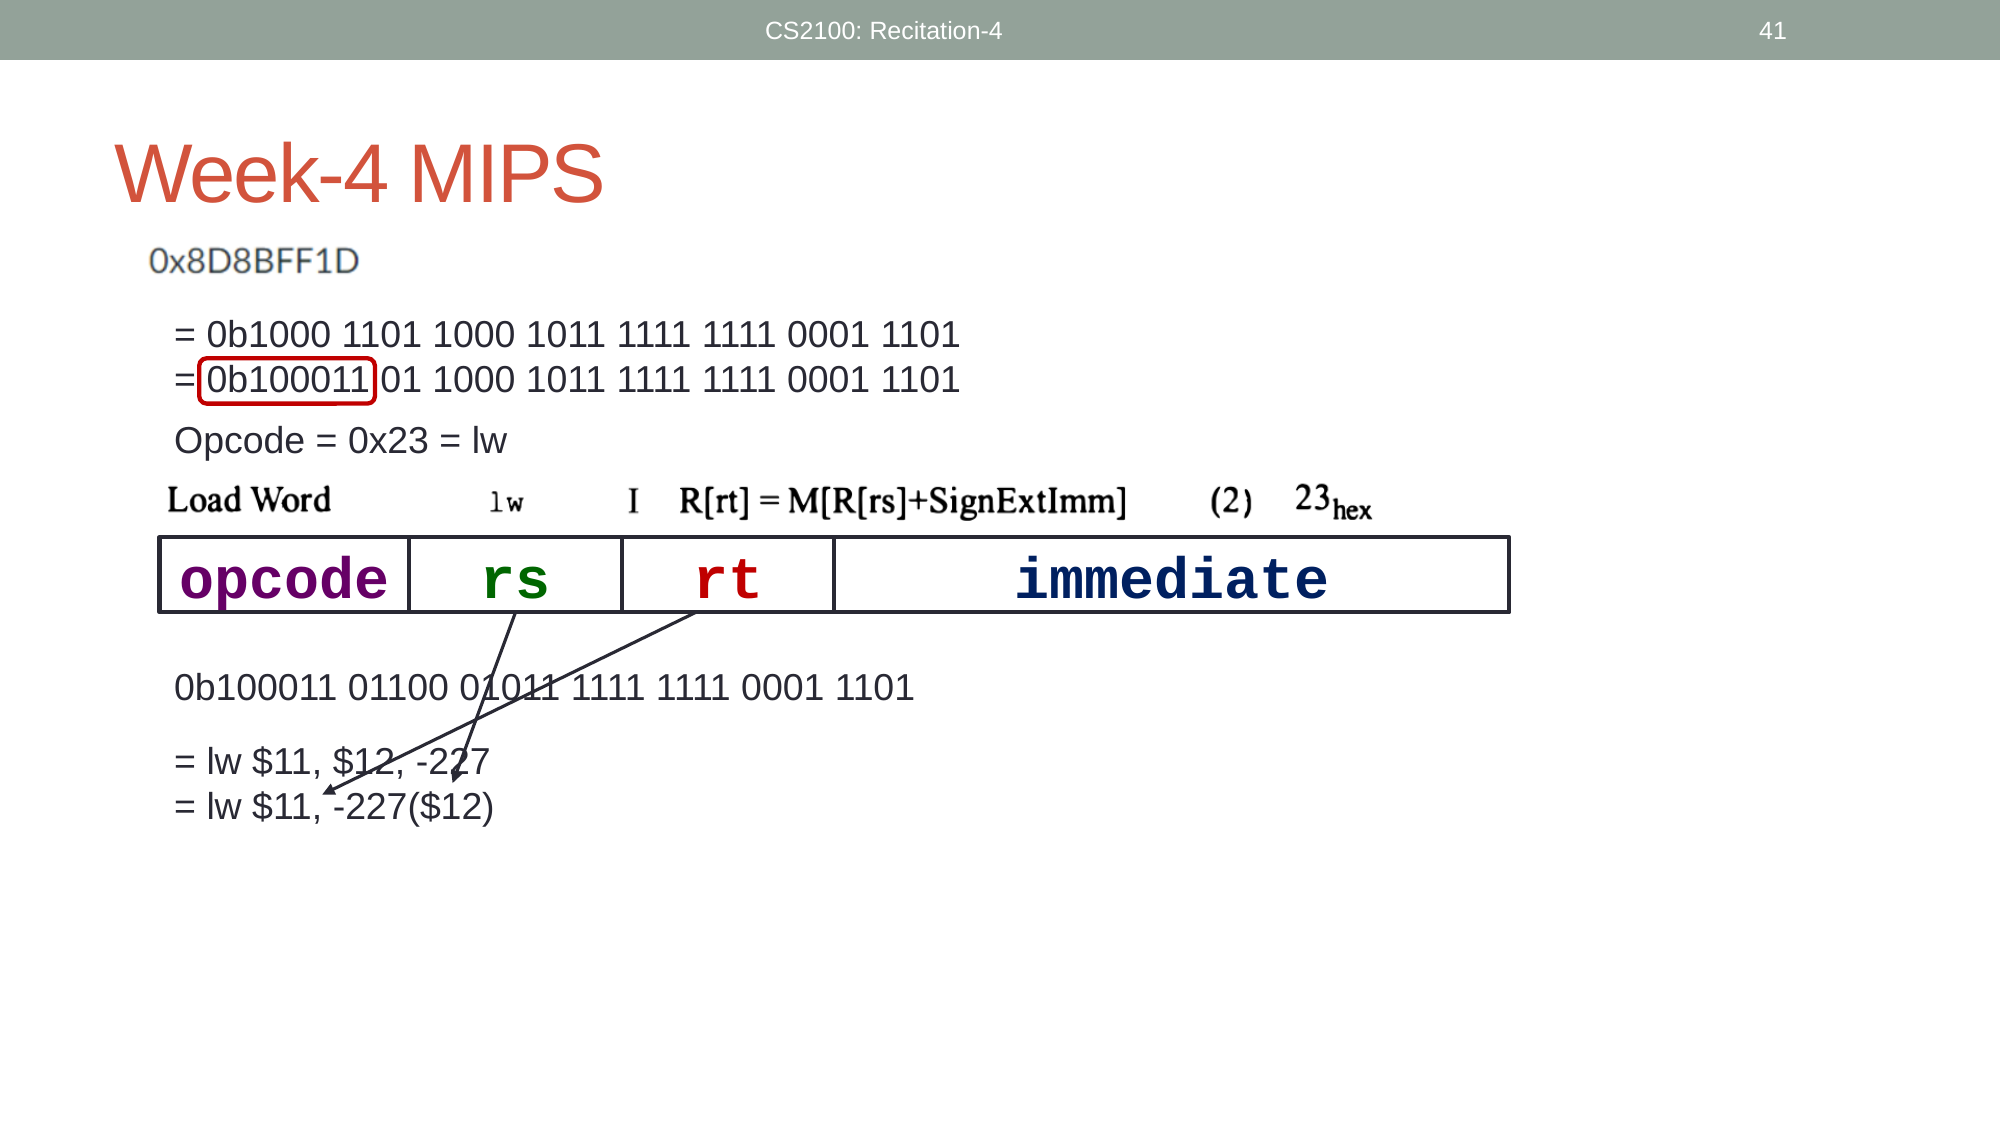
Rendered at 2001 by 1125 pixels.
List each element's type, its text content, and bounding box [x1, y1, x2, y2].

text_box Opcode = 0x23 = lw [159, 408, 1114, 469]
text_box [197, 356, 378, 406]
text_box 0b100011 01100 01011 1111 1111 0001 1101 [706, 655, 1000, 730]
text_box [159, 536, 1510, 613]
text_box 0b100011 01100 01011 1111 1111 0001 1101 [159, 655, 319, 730]
title Week-4 MIPS [99, 87, 1900, 250]
text_box = 0b1000 1101 1000 1011 1111 1111 0001 1101 = 0b100011 01 1000 1011 1111 1111 0001 1101 [159, 302, 1018, 408]
footer CS2100: Recitation-4 [750, 3, 1650, 57]
picture [132, 214, 453, 303]
text_box = lw $11, $12, -227 = lw $11, -227($12) [159, 730, 1000, 835]
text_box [321, 612, 697, 795]
picture [159, 472, 1421, 536]
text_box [452, 612, 516, 784]
slide_number 41 [1744, 3, 1900, 57]
